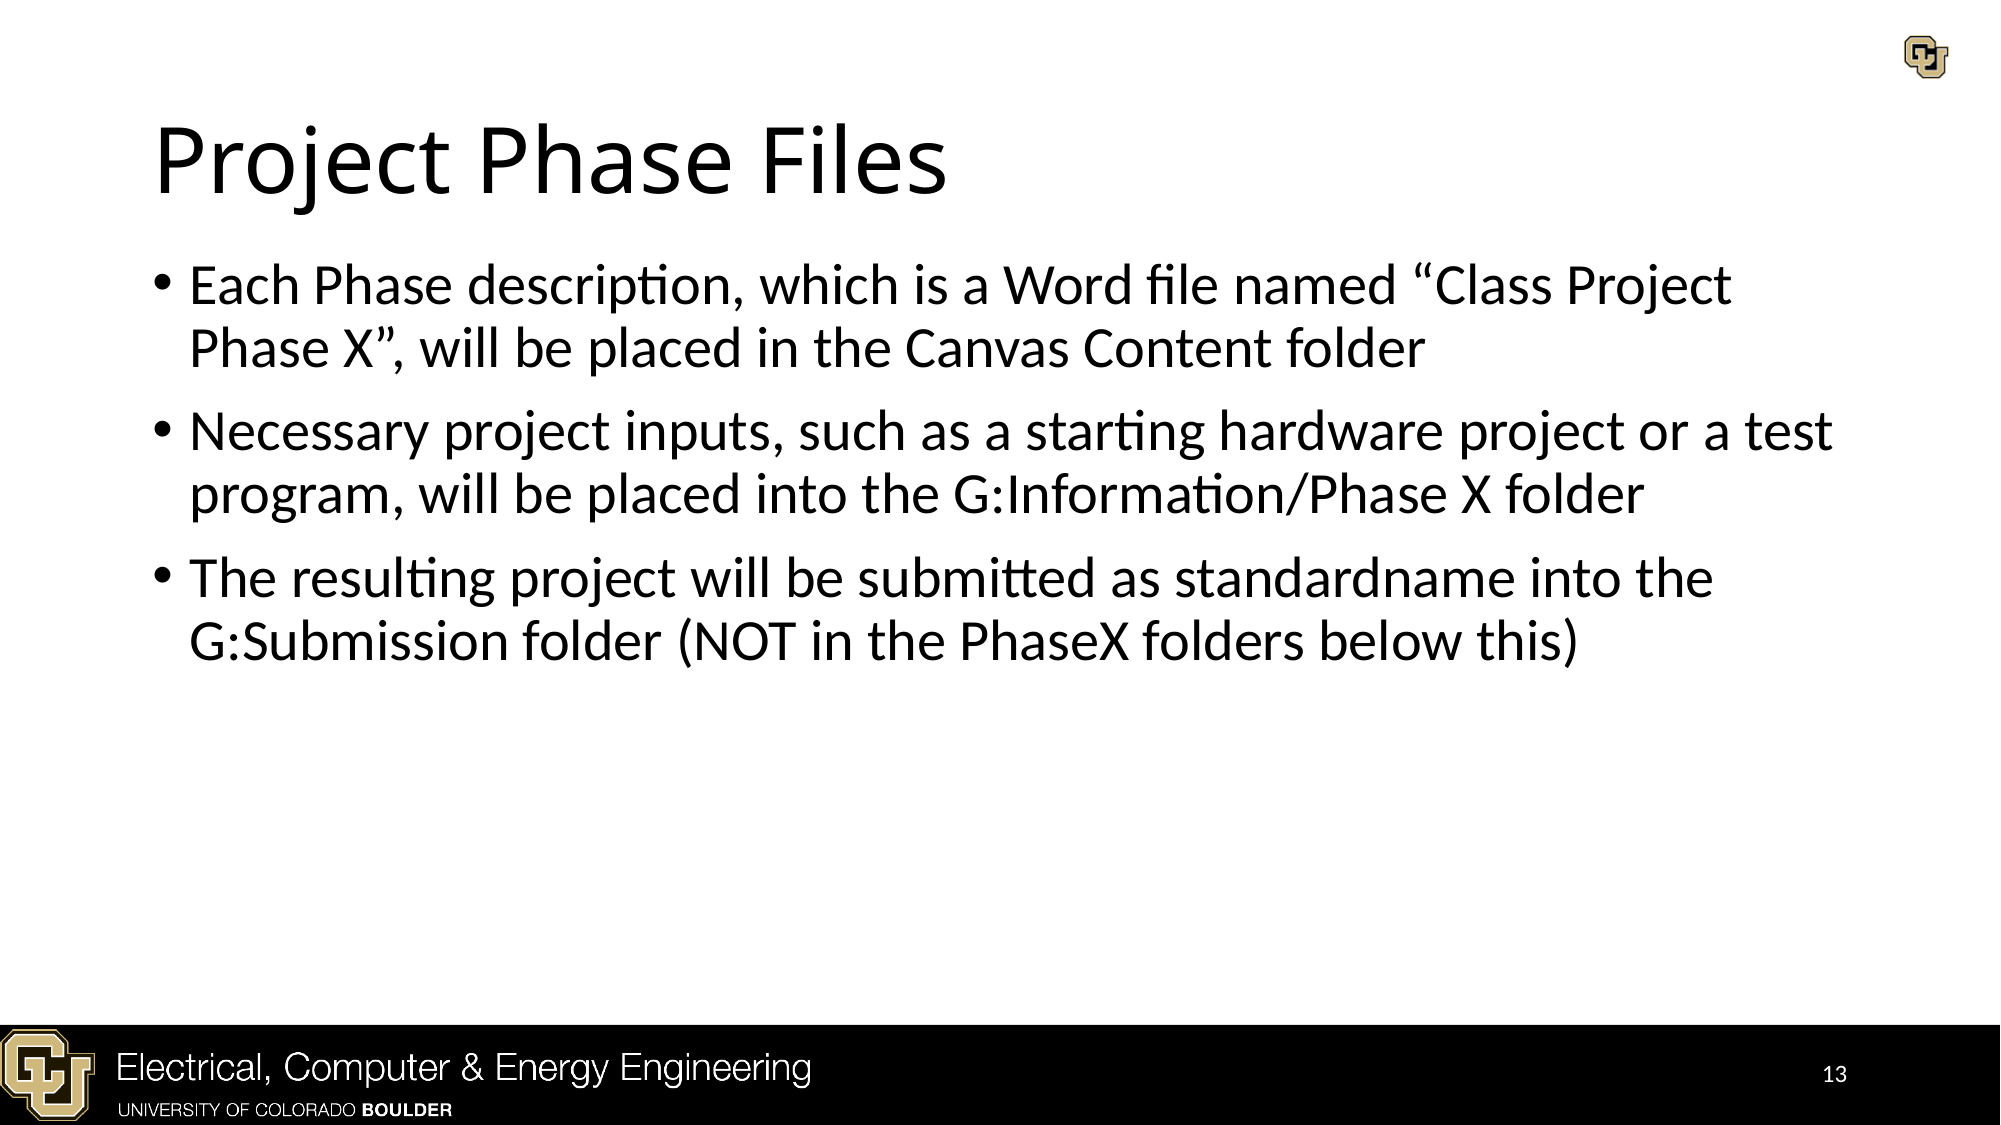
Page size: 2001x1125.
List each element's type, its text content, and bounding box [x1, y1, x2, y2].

list Each Phase description, which is a Word file named “Class Project Phase X”, will be placed in the Canvas Content folder Necessary project inputs, such as a starting hardware project or a test program, will be placed into the G:Information/Phase X folder The resulting project will be submitted as standardname into the G:Submission folder (NOT in the PhaseX folders below this) [137, 246, 1863, 961]
picture [1899, 32, 1958, 87]
picture [0, 1029, 810, 1121]
slide_number 13 [1412, 1042, 1863, 1103]
title Project Phase Files [137, 55, 1863, 246]
footer [0, 1024, 2000, 1125]
